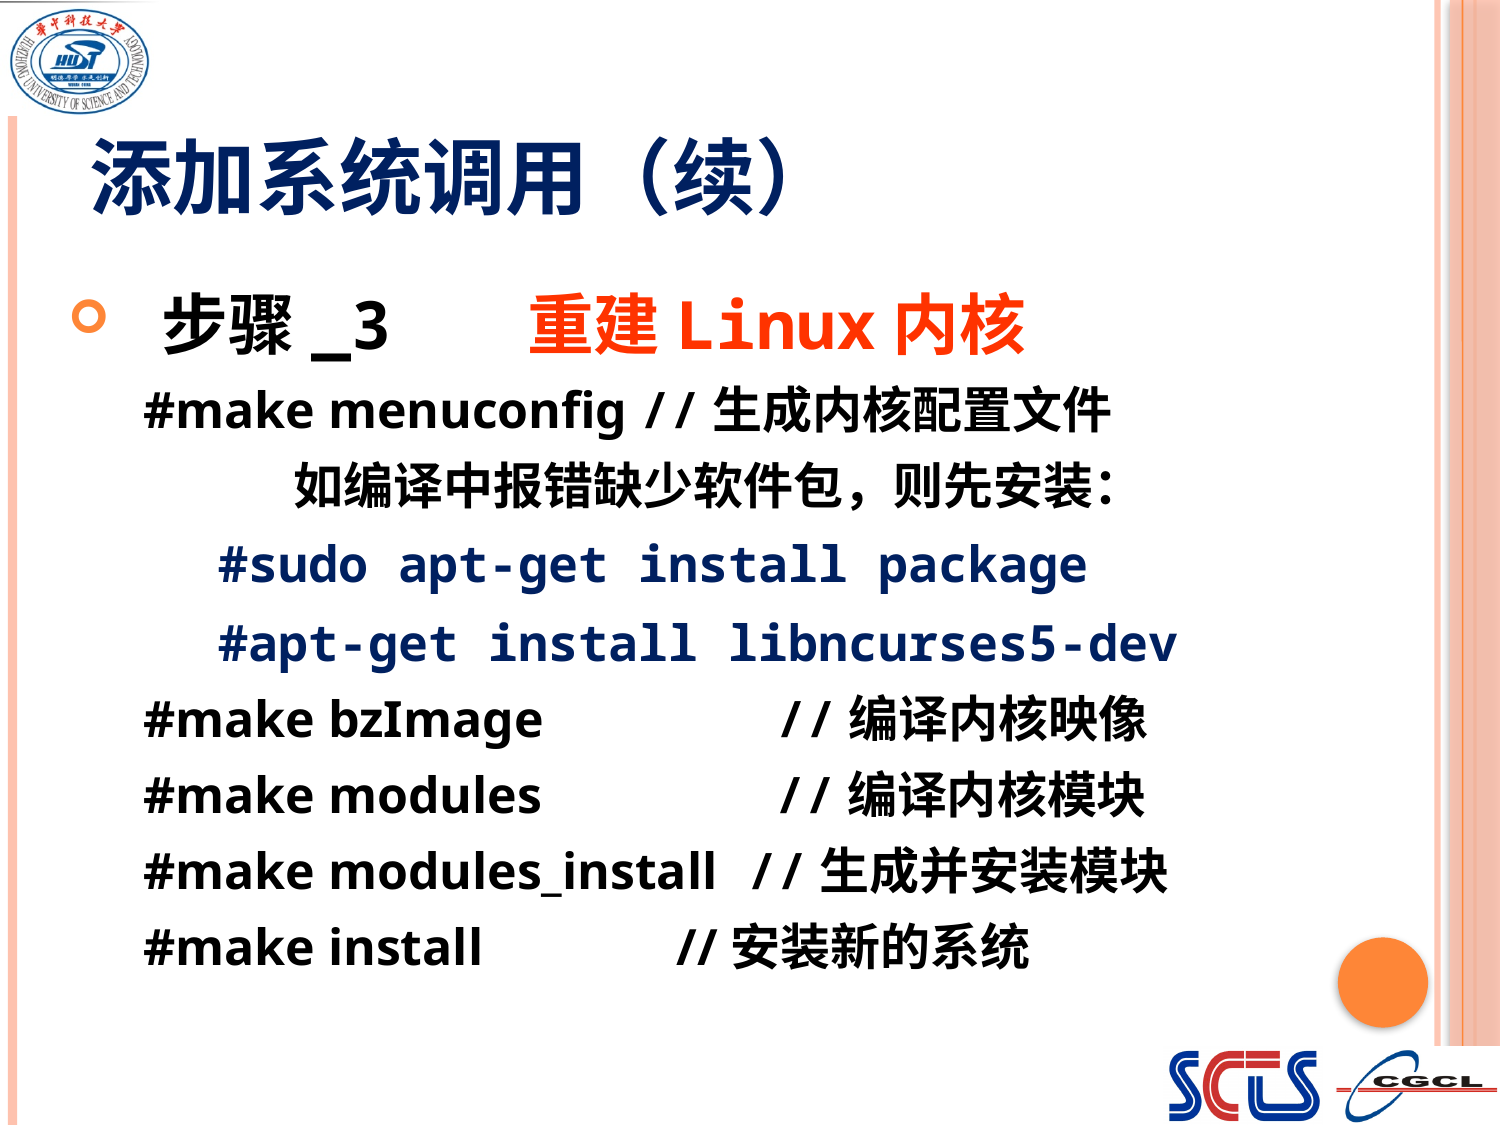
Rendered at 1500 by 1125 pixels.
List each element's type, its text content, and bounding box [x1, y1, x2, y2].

picture [0, 0, 160, 116]
title 添加系统调用（续） [75, 45, 1300, 233]
list 步骤_3 重建Linux内核 #make menuconfig //生成内核配置文件 如编译中报错缺少软件包，则先安装： #sudo apt-get install package #apt-get install libncurses5-dev #make bzImage //编译内核映像 #make modules //编译内核模块 #make modules_install //生成并安装模块 #make install //安装新的系统 [52, 266, 1460, 1000]
picture [1334, 1046, 1500, 1125]
slide_number [1333, 940, 1434, 1026]
picture [1163, 1046, 1323, 1125]
